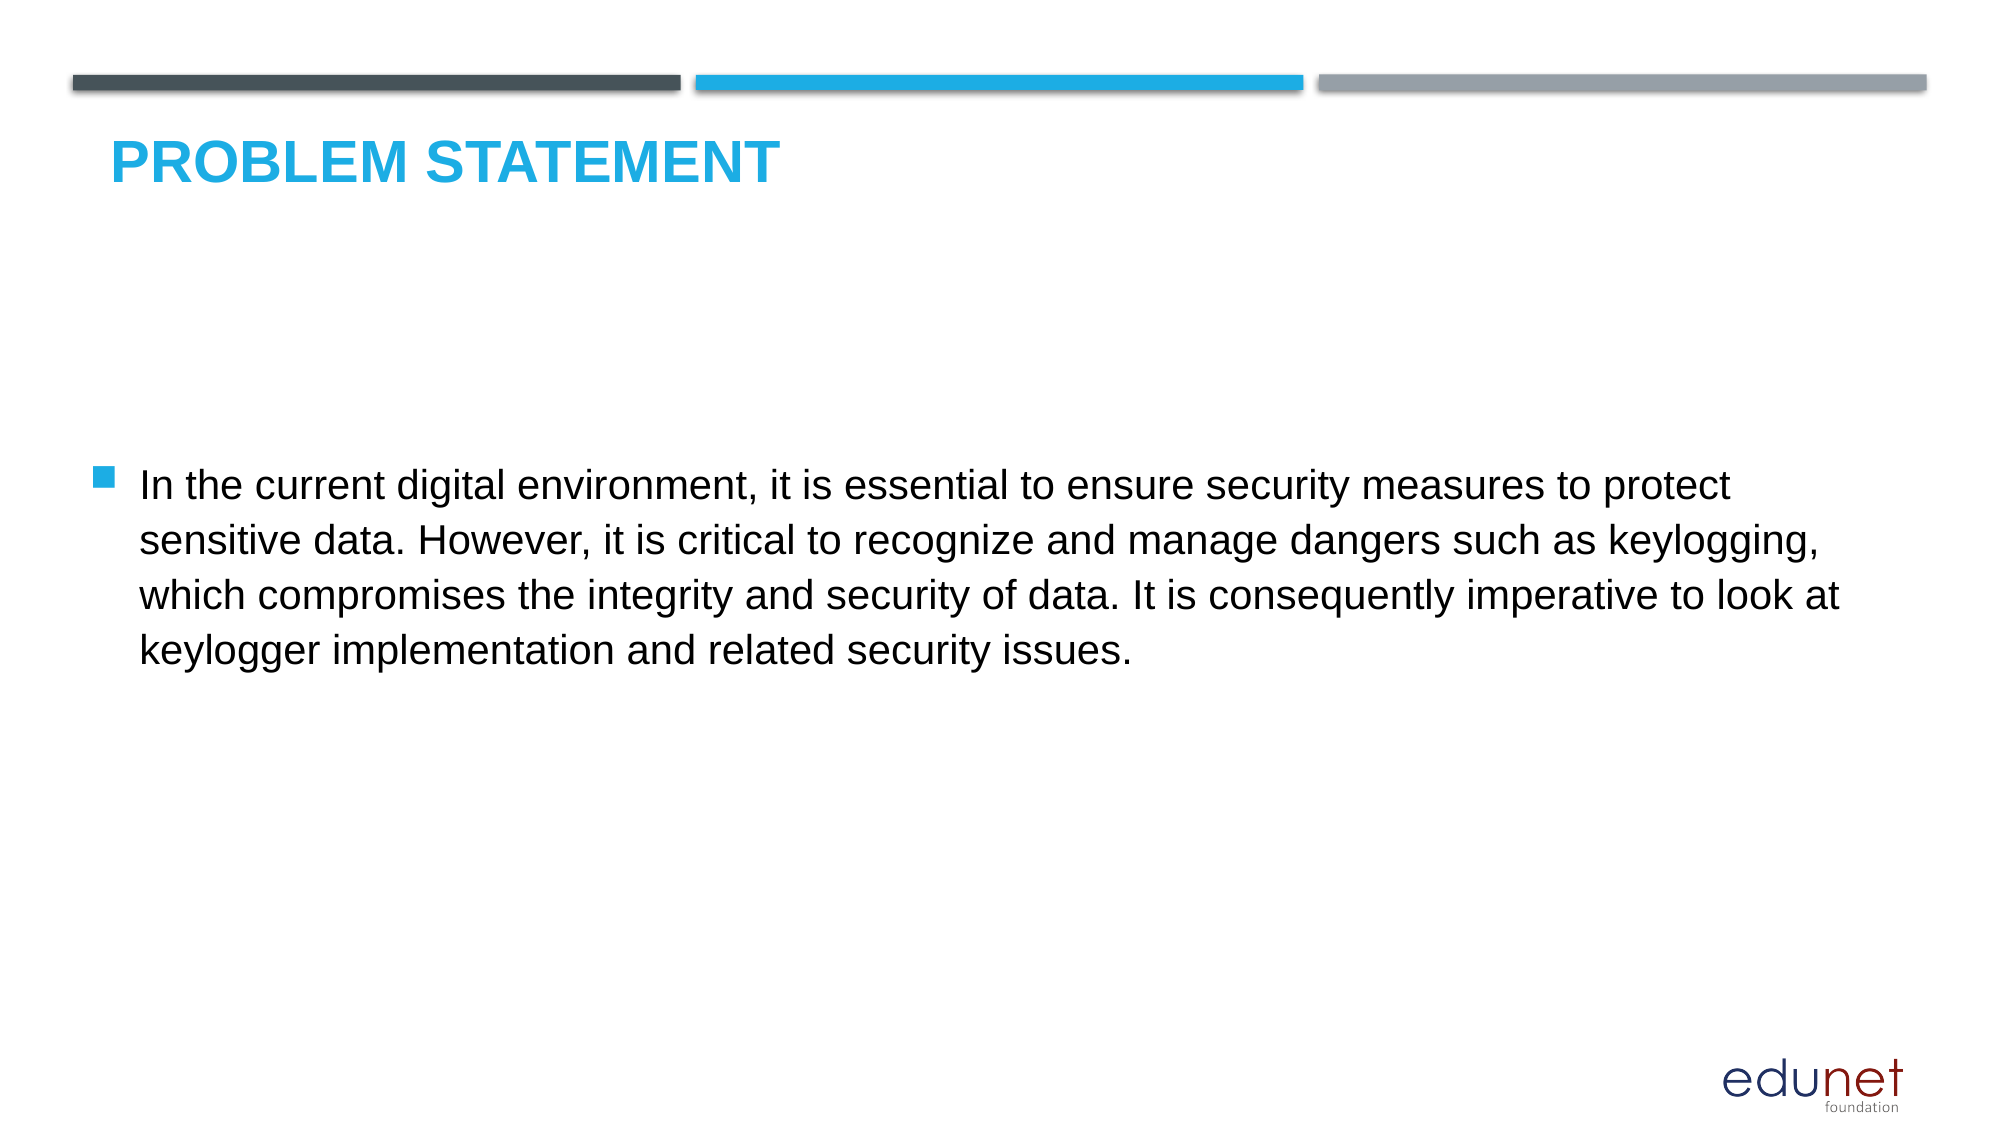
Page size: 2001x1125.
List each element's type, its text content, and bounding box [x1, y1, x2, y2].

list In the current digital environment, it is essential to ensure security measures to protect sensitive data. However, it is critical to recognize and manage dangers such as keylogging, which compromises the integrity and security of data. It is consequently imperative to look at keylogger implementation and related security issues. [74, 319, 1884, 806]
picture [1719, 1056, 1905, 1116]
title Problem Statement [95, 115, 1905, 203]
